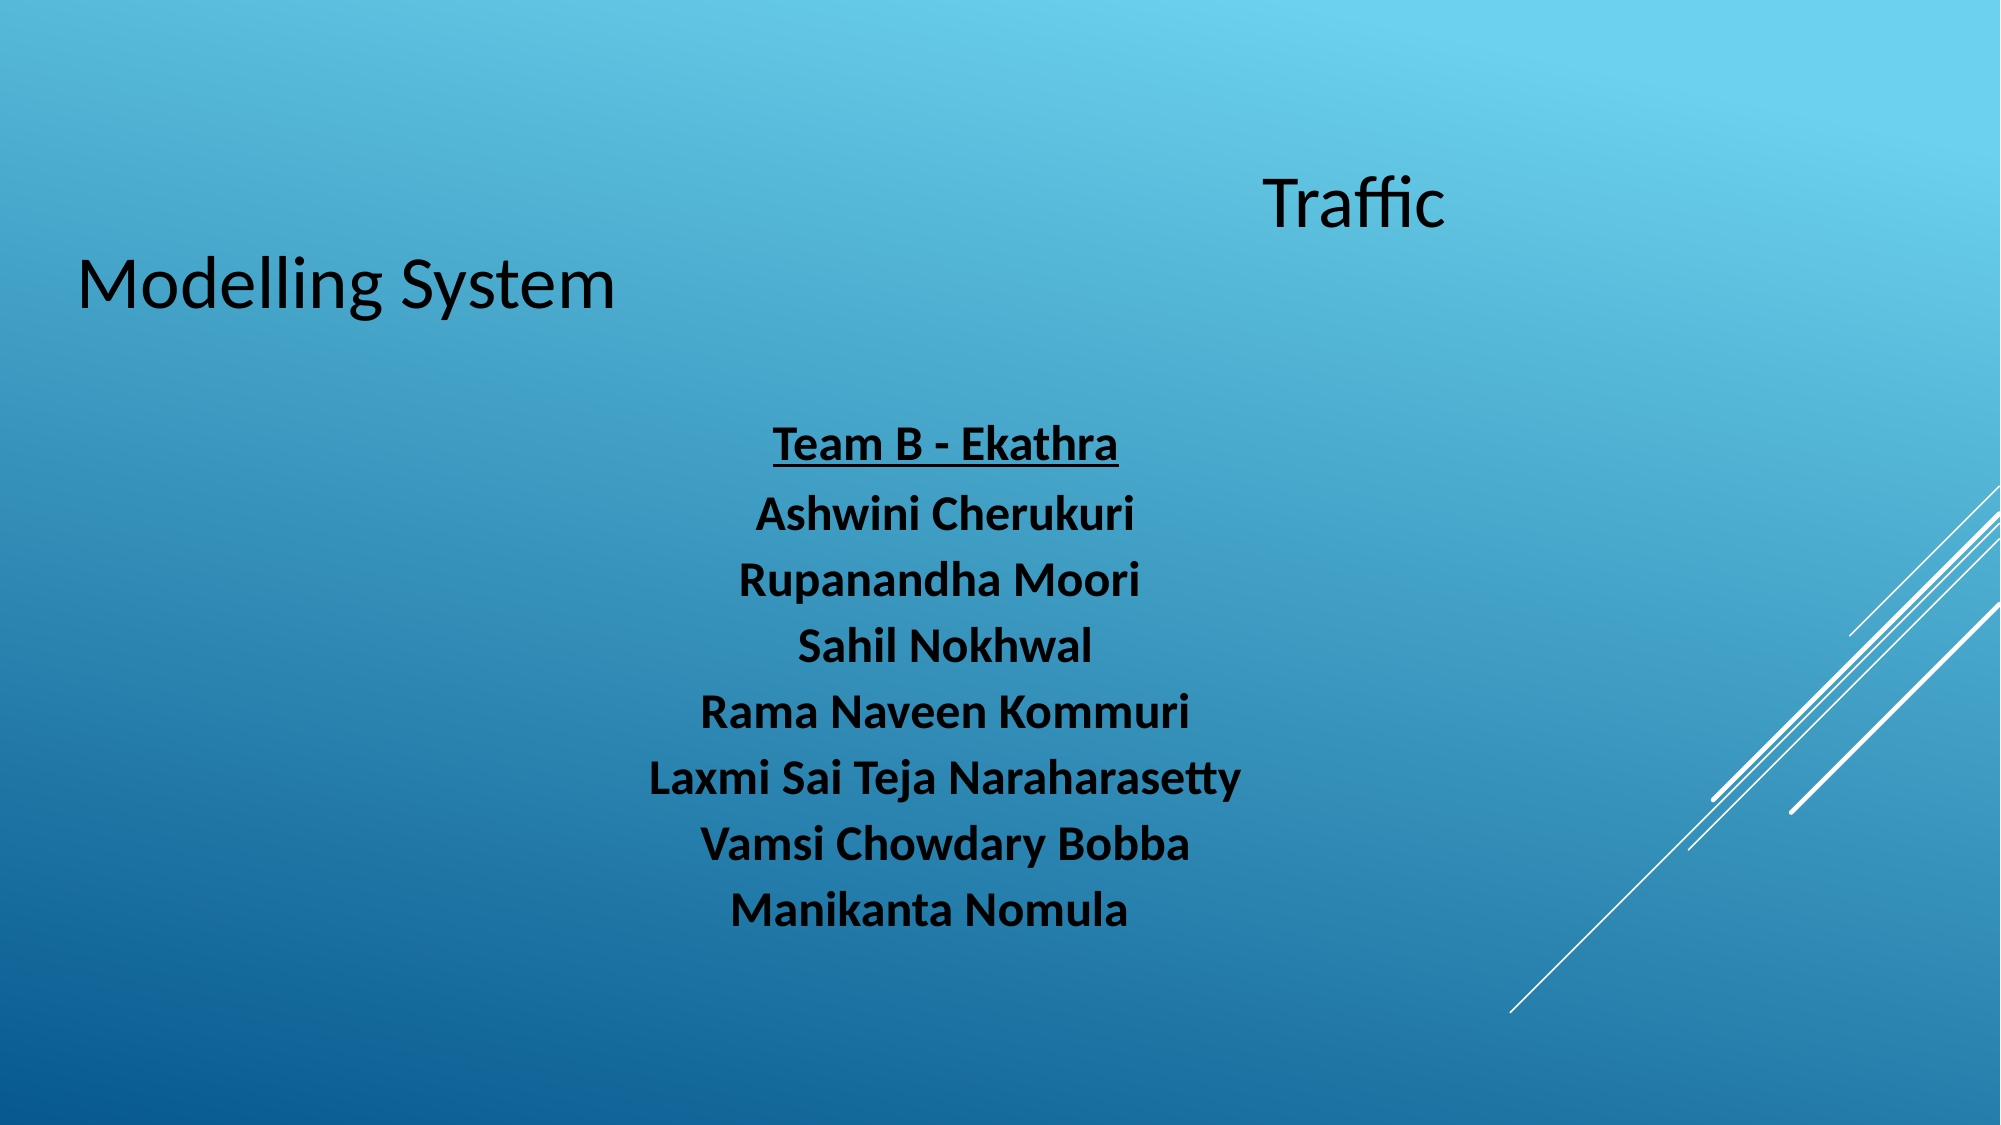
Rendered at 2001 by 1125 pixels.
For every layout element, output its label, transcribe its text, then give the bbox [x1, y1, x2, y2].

list Team B - Ekathra Ashwini Cherukuri Rupanandha Moori Sahil Nokhwal Rama Naveen Kommuri Laxmi Sai Teja Naraharasetty Vamsi Chowdary Bobba Manikanta Nomula [180, 272, 1700, 963]
title Traffic Modelling System [61, 149, 1462, 320]
